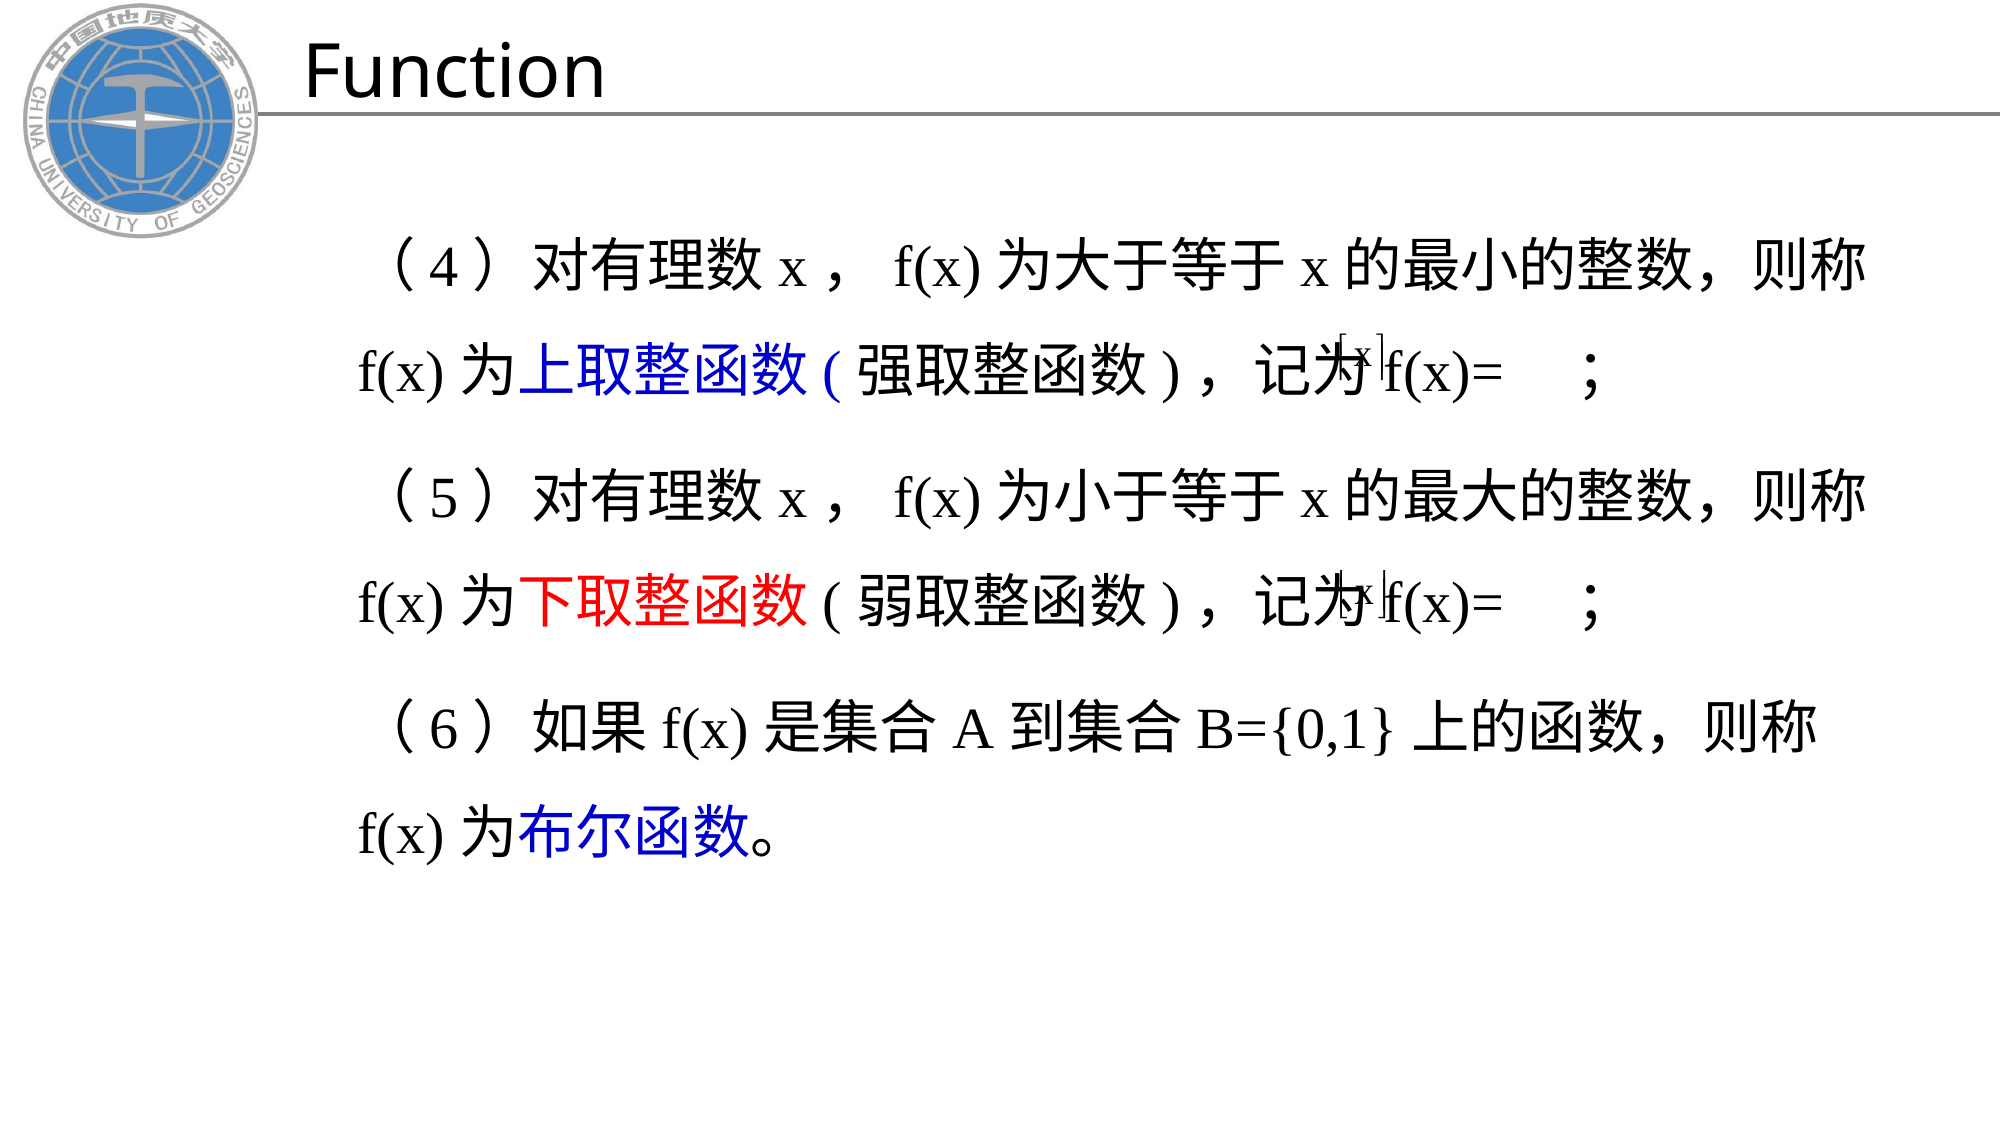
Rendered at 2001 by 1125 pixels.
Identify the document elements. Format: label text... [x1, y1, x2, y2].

picture [21, 3, 258, 239]
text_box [1330, 326, 1398, 389]
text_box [1329, 562, 1401, 628]
text_box Function [287, 15, 1233, 120]
text_box （4）对有理数x，f(x)为大于等于x的最小的整数，则称f(x)为上取整函数(强取整函数)，记为f(x)= ； （5）对有理数x，f(x)为小于等于x的最大的整数，则称f(x)为下取整函数(弱取整函数)，记为f(x)= ； （6）如果f(x)是集合A到集合B={0,1}上的函数，则称f(x)为布尔函数。 [342, 186, 1892, 939]
